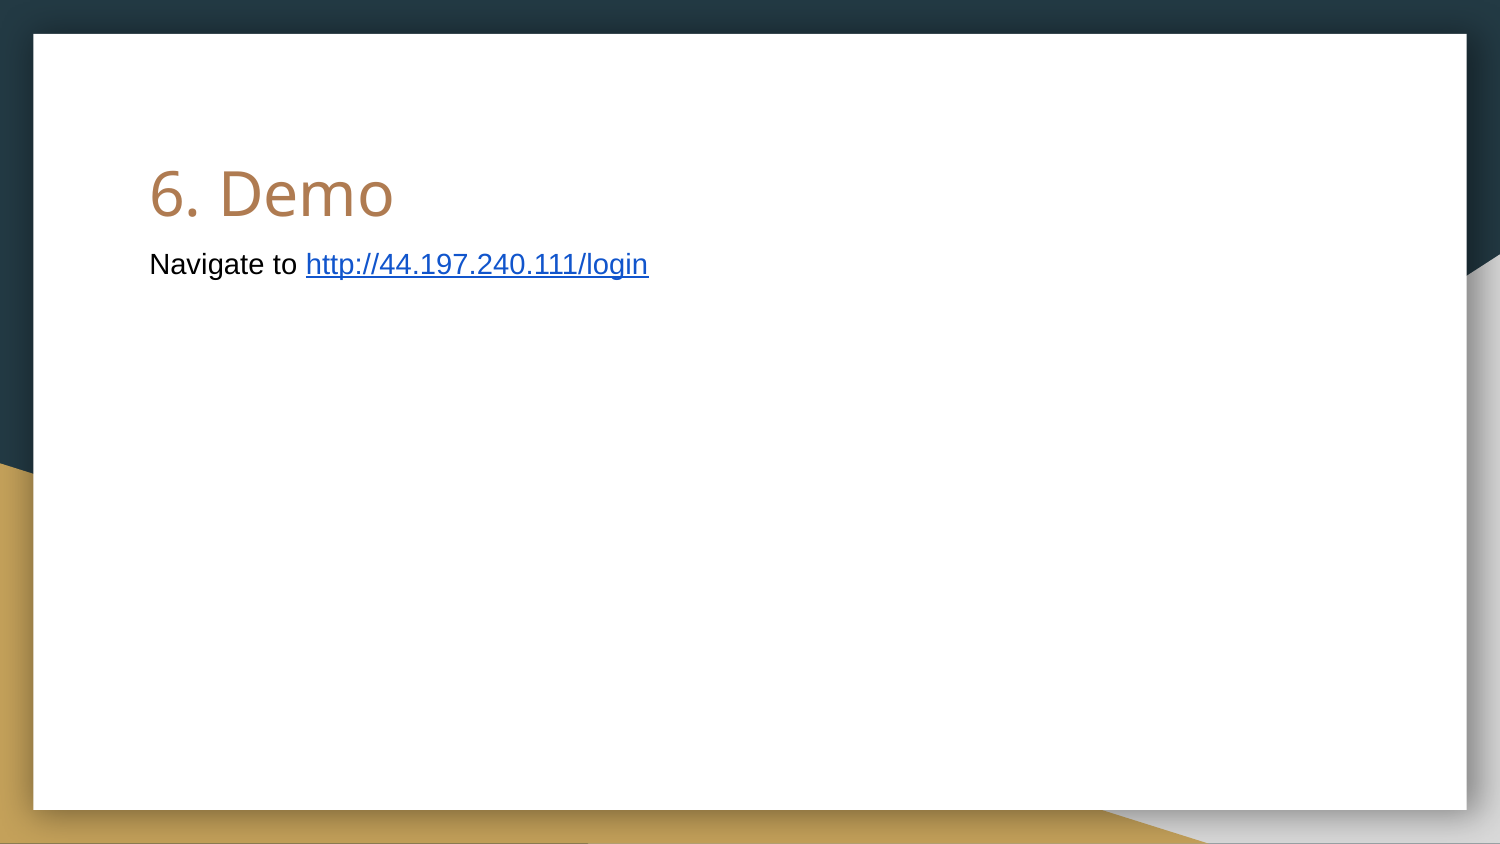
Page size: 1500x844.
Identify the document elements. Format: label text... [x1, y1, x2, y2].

title 6. Demo [134, 138, 1366, 224]
list Navigate to http://44.197.240.111/login [134, 224, 1366, 729]
